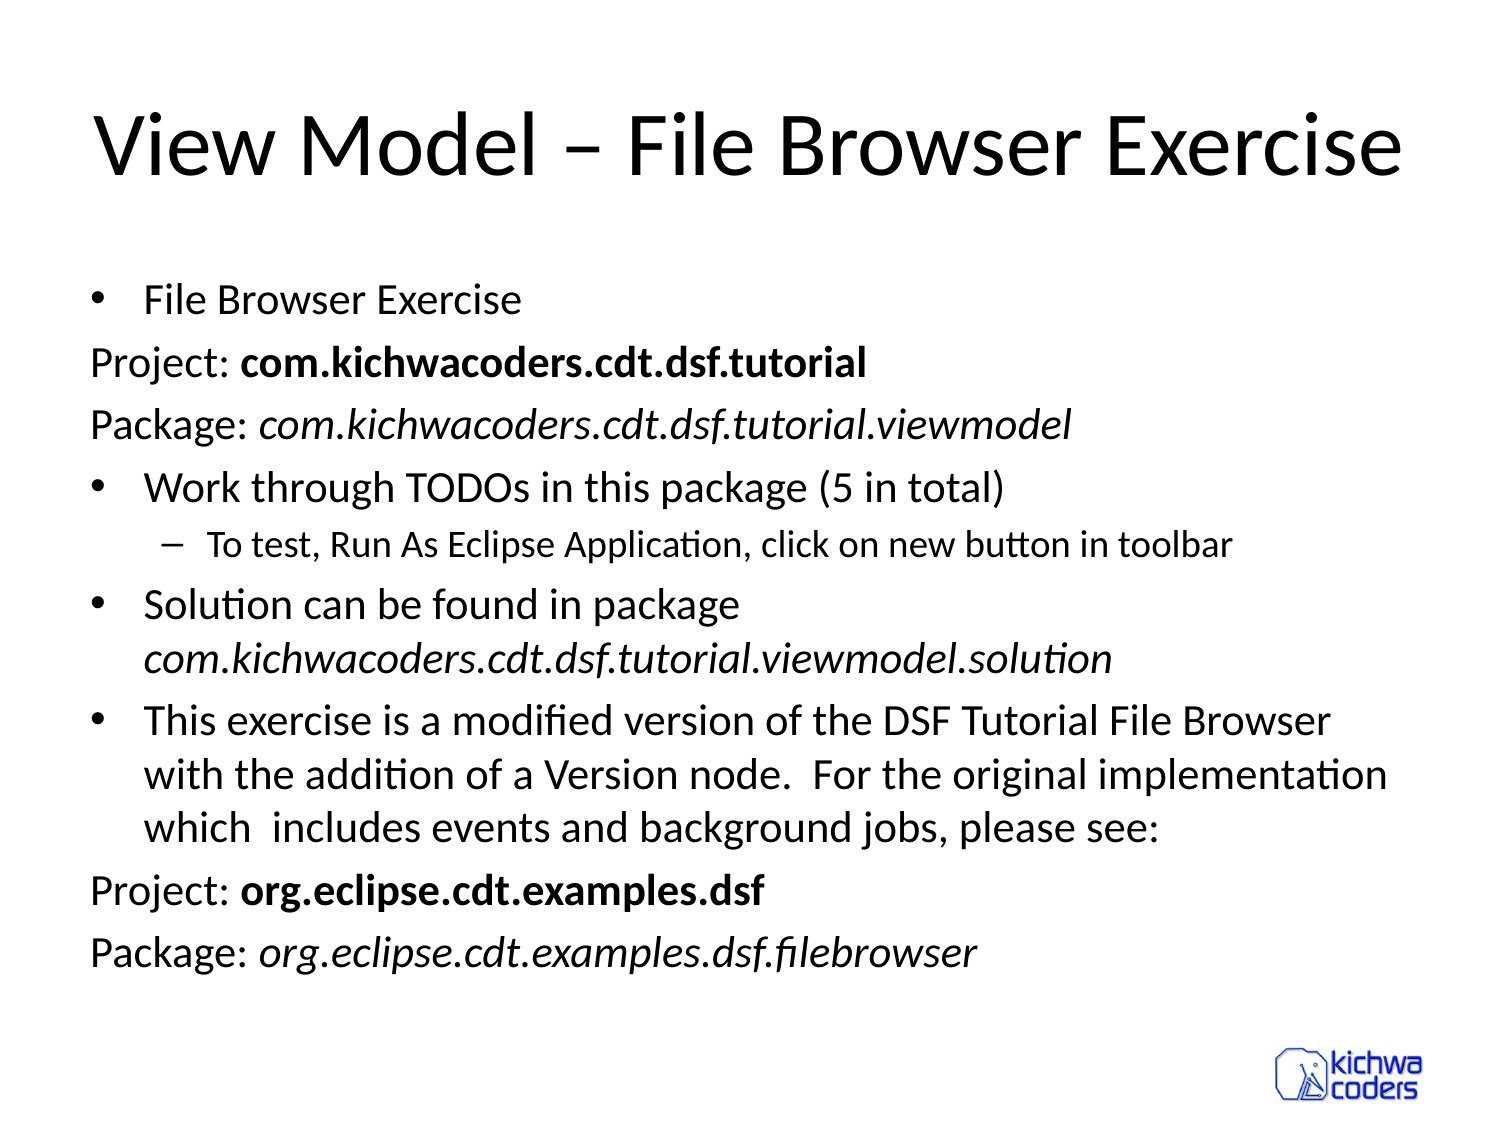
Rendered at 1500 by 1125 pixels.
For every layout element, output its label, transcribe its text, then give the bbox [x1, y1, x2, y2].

list File Browser Exercise Project: com.kichwacoders.cdt.dsf.tutorial Package: com.kichwacoders.cdt.dsf.tutorial.viewmodel Work through TODOs in this package (5 in total) To test, Run As Eclipse Application, click on new button in toolbar Solution can be found in package com.kichwacoders.cdt.dsf.tutorial.viewmodel.solution This exercise is a modified version of the DSF Tutorial File Browser with the addition of a Version node. For the original implementation which includes events and background jobs, please see: Project: org.eclipse.cdt.examples.dsf Package: org.eclipse.cdt.examples.dsf.filebrowser [75, 262, 1425, 1005]
title View Model – File Browser Exercise [75, 45, 1425, 233]
picture [1269, 1046, 1424, 1103]
